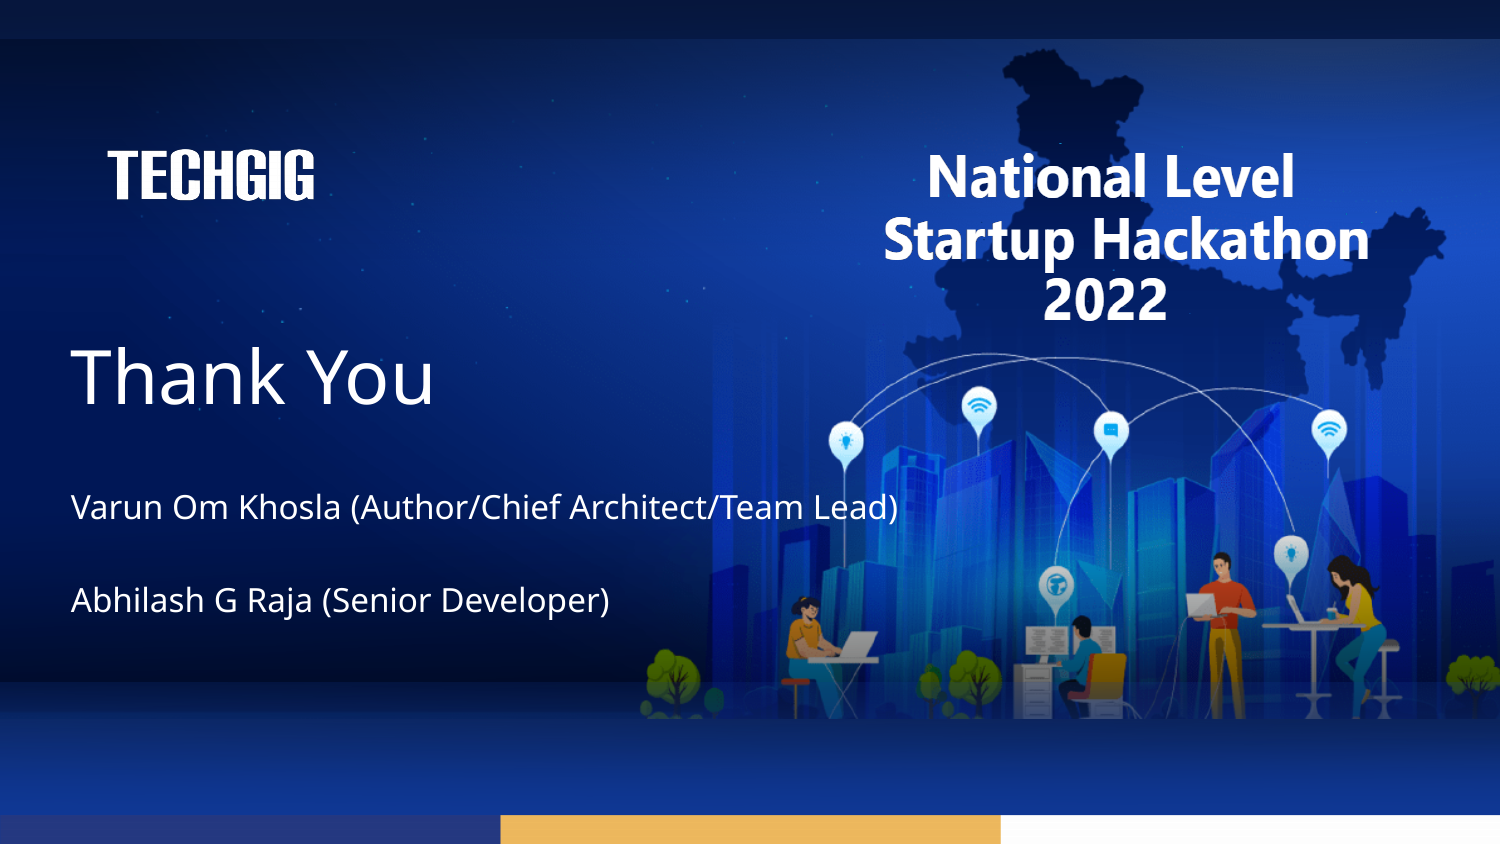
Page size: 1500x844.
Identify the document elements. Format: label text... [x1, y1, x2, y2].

picture [0, 0, 1500, 844]
subtitle Varun Om Khosla (Author/Chief Architect/Team Lead) Abhilash G Raja (Senior Developer) [55, 451, 1056, 514]
title Thank You [55, 314, 1475, 451]
